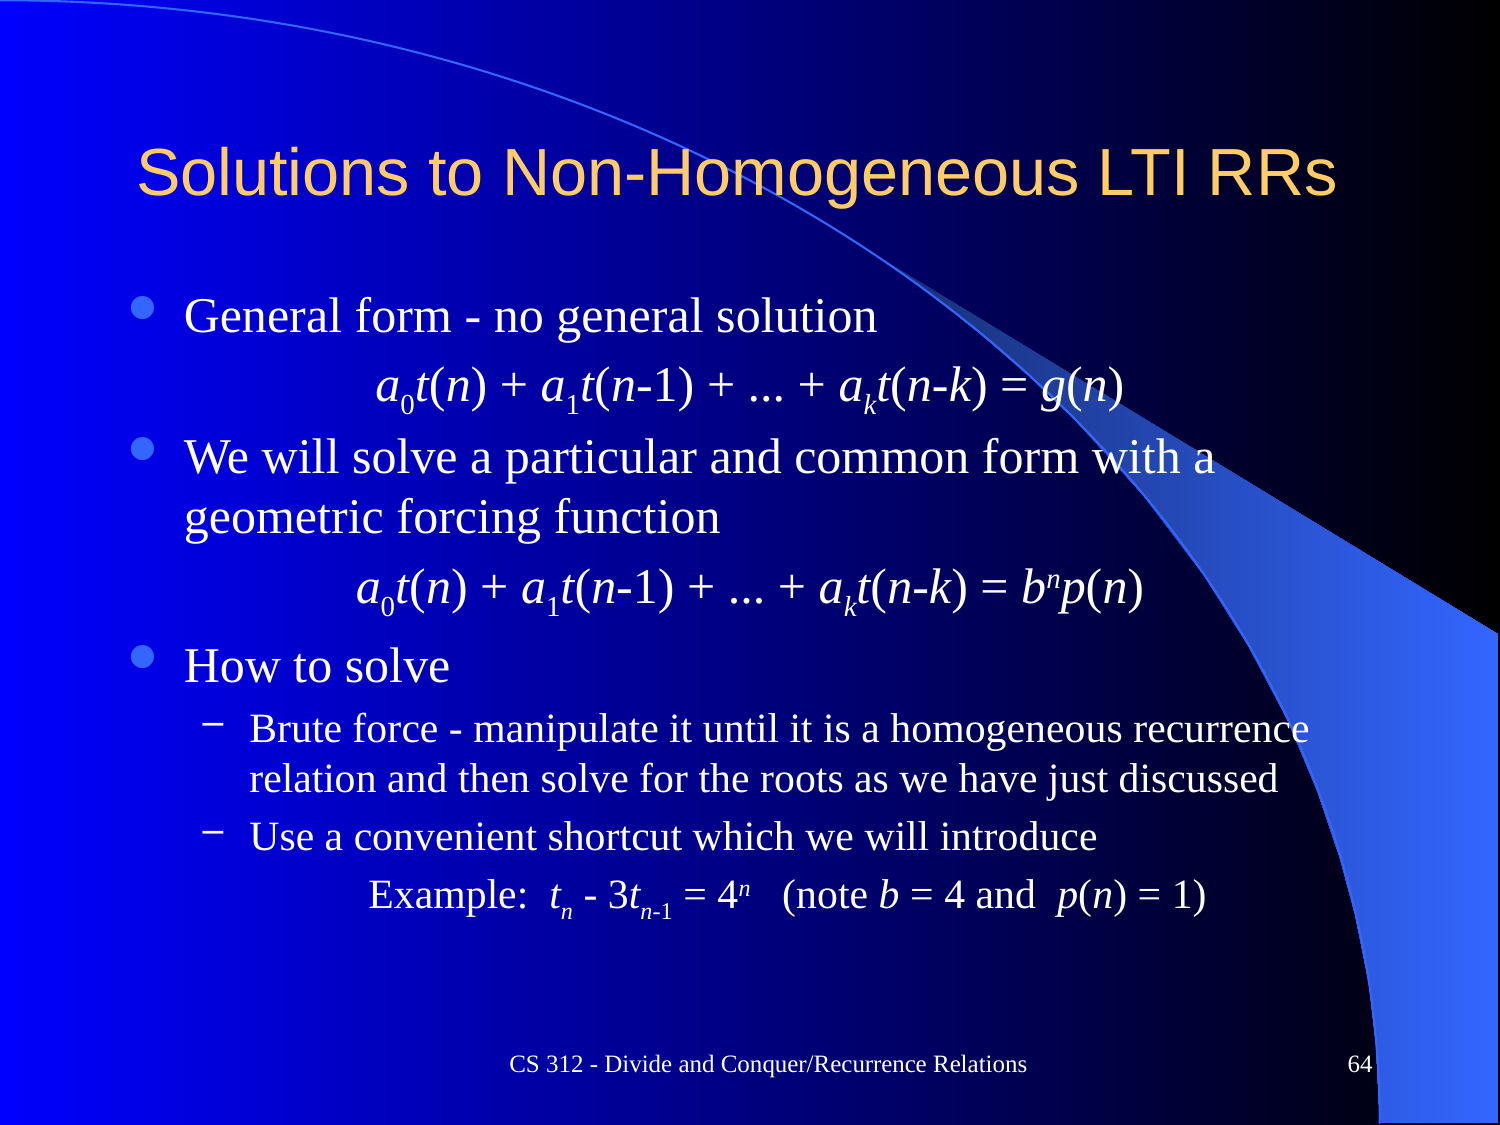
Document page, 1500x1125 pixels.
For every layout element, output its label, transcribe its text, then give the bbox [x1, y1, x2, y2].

list General form - no general solution a0t(n) + a1t(n-1) + ... + akt(n-k) = g(n) We will solve a particular and common form with a geometric forcing function a0t(n) + a1t(n-1) + ... + akt(n-k) = bnp(n) How to solve Brute force - manipulate it until it is a homogeneous recurrence relation and then solve for the roots as we have just discussed Use a convenient shortcut which we will introduce Example: tn - 3tn-1 = 4n (note b = 4 and p(n) = 1) [112, 274, 1388, 1001]
footer CS 312 - Divide and Conquer/Recurrence Relations [474, 1024, 1063, 1101]
title Solutions to Non-Homogeneous LTI RRs [99, 99, 1376, 238]
slide_number 64 [1074, 1024, 1388, 1101]
